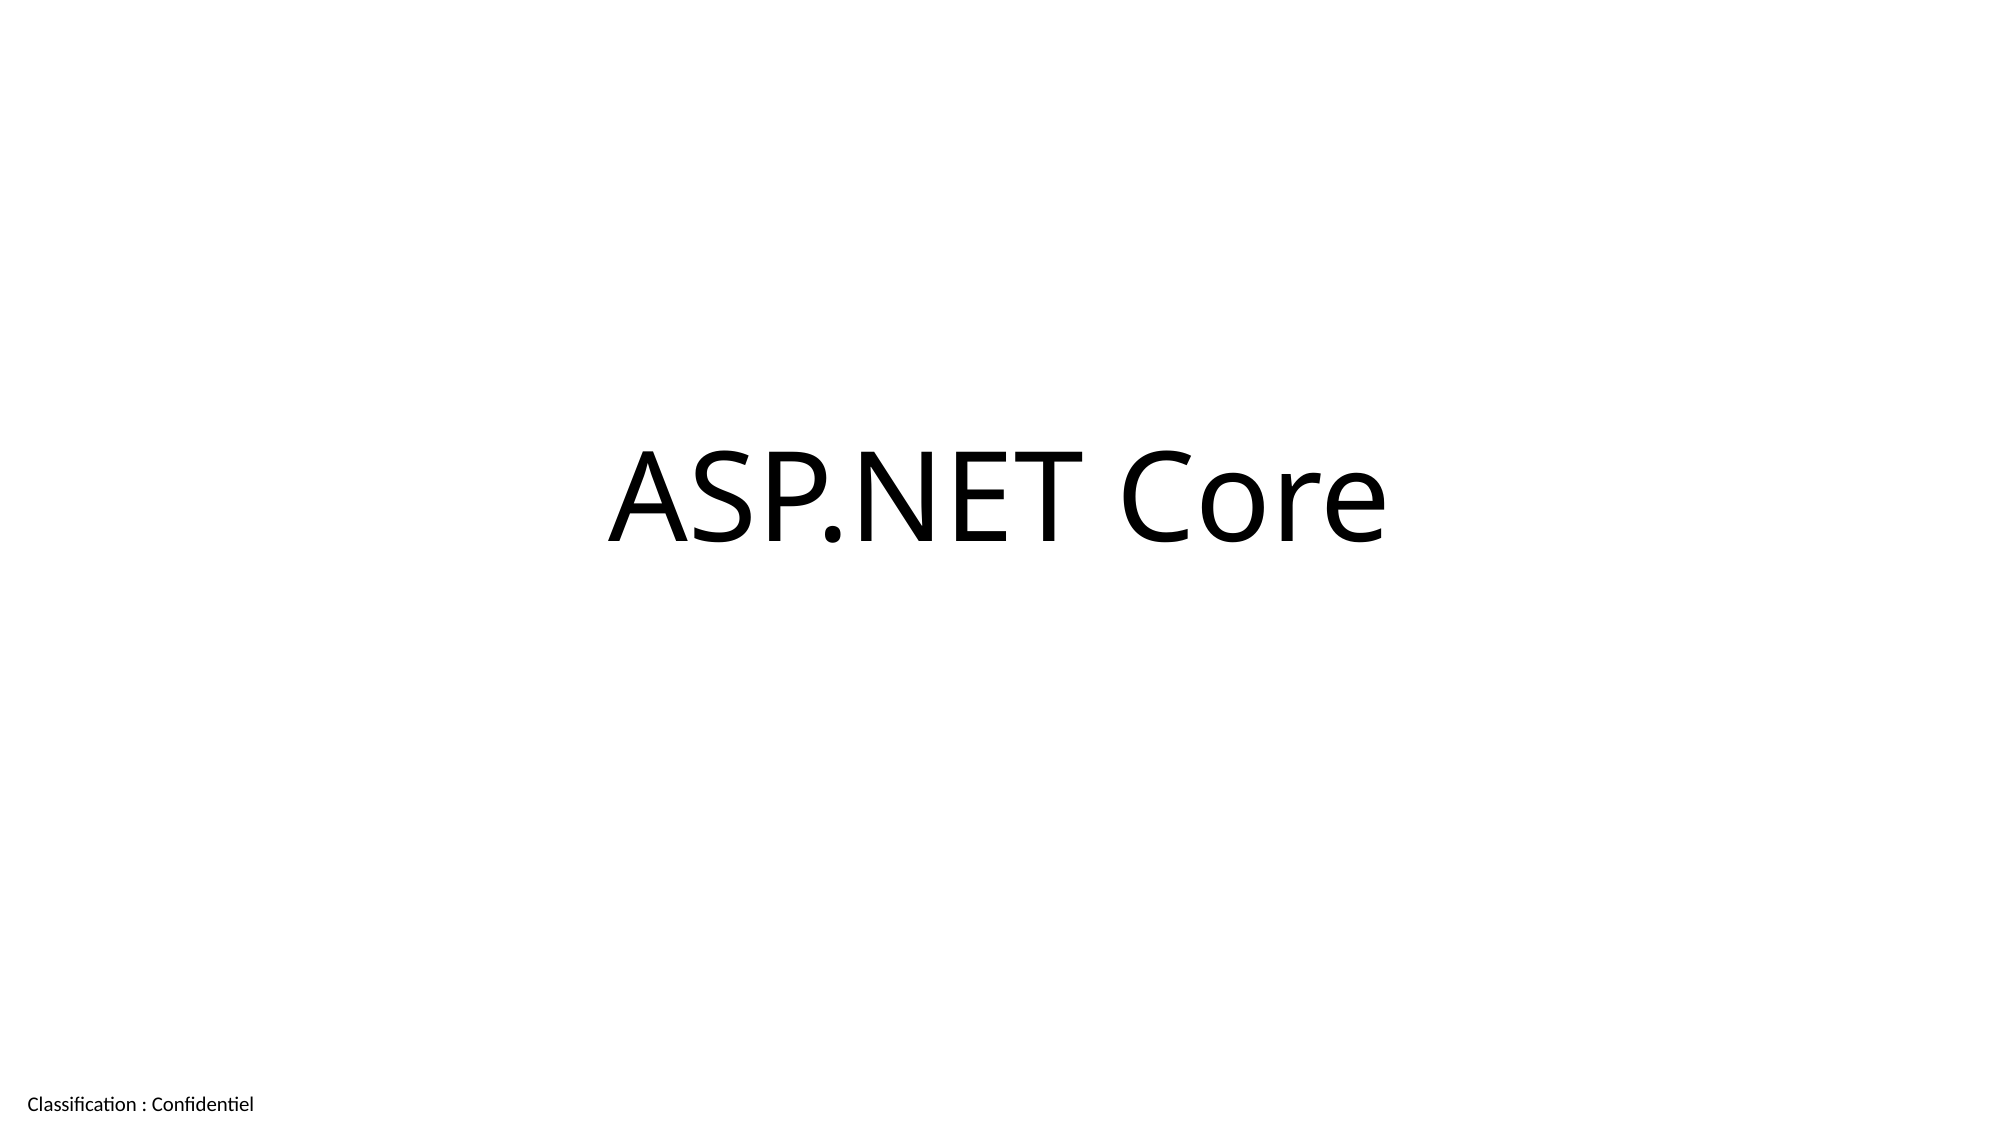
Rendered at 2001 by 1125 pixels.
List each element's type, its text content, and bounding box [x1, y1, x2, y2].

title ASP.NET Core [249, 184, 1750, 576]
